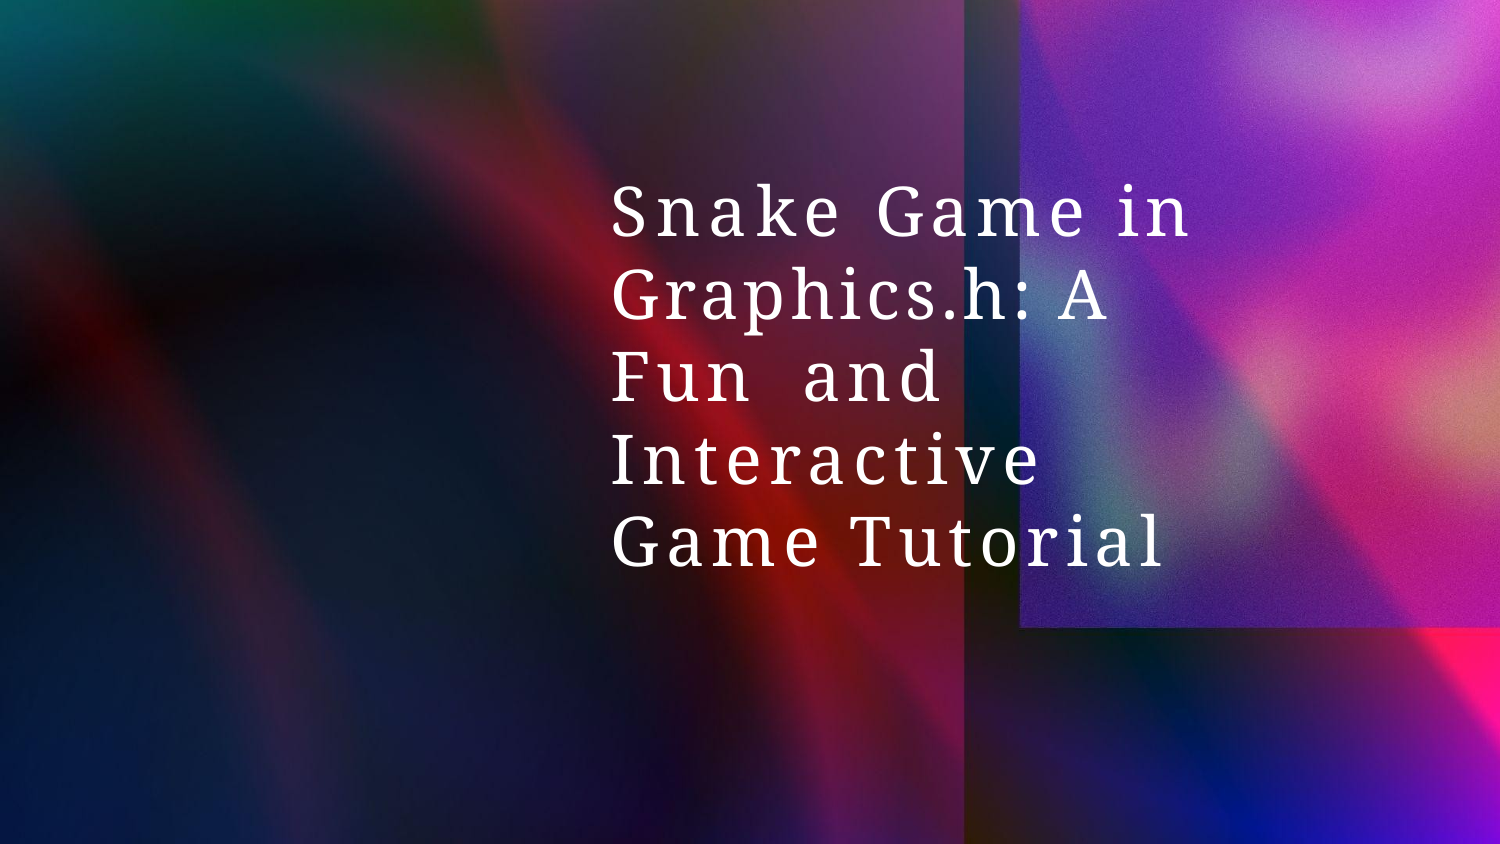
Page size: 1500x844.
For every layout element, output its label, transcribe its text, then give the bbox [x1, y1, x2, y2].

title Snake Game in Graphics.h: A Fun and Interactive Game Tutorial [247, 166, 1253, 581]
picture [0, 0, 1500, 844]
